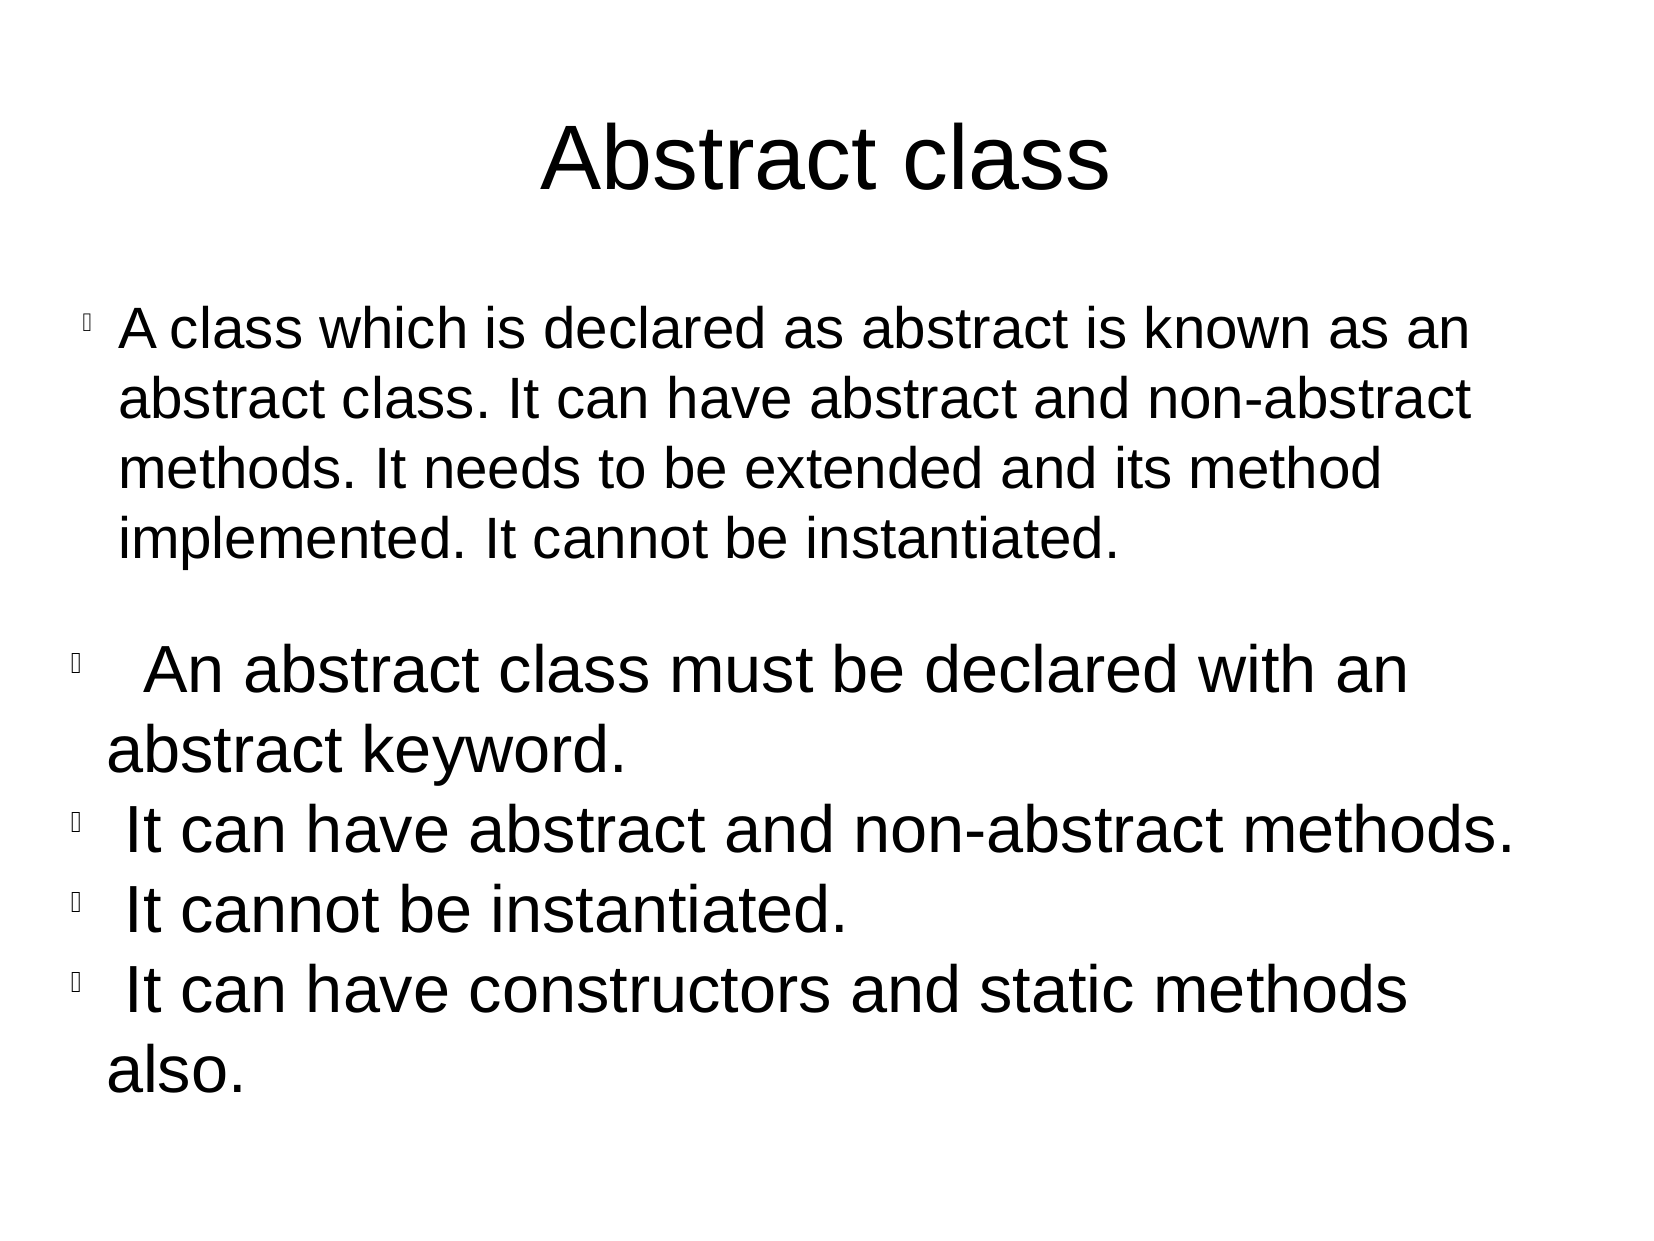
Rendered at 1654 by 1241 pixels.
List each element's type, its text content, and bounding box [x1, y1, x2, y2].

text_box An abstract class must be declared with an abstract keyword. It can have abstract and non-abstract methods. It cannot be instantiated. It can have constructors and static methods also. [70, 625, 1559, 969]
text_box Abstract class [82, 49, 1571, 257]
text_box A class which is declared as abstract is known as an abstract class. It can have abstract and non-abstract methods. It needs to be extended and its method implemented. It cannot be instantiated. [82, 290, 1571, 634]
